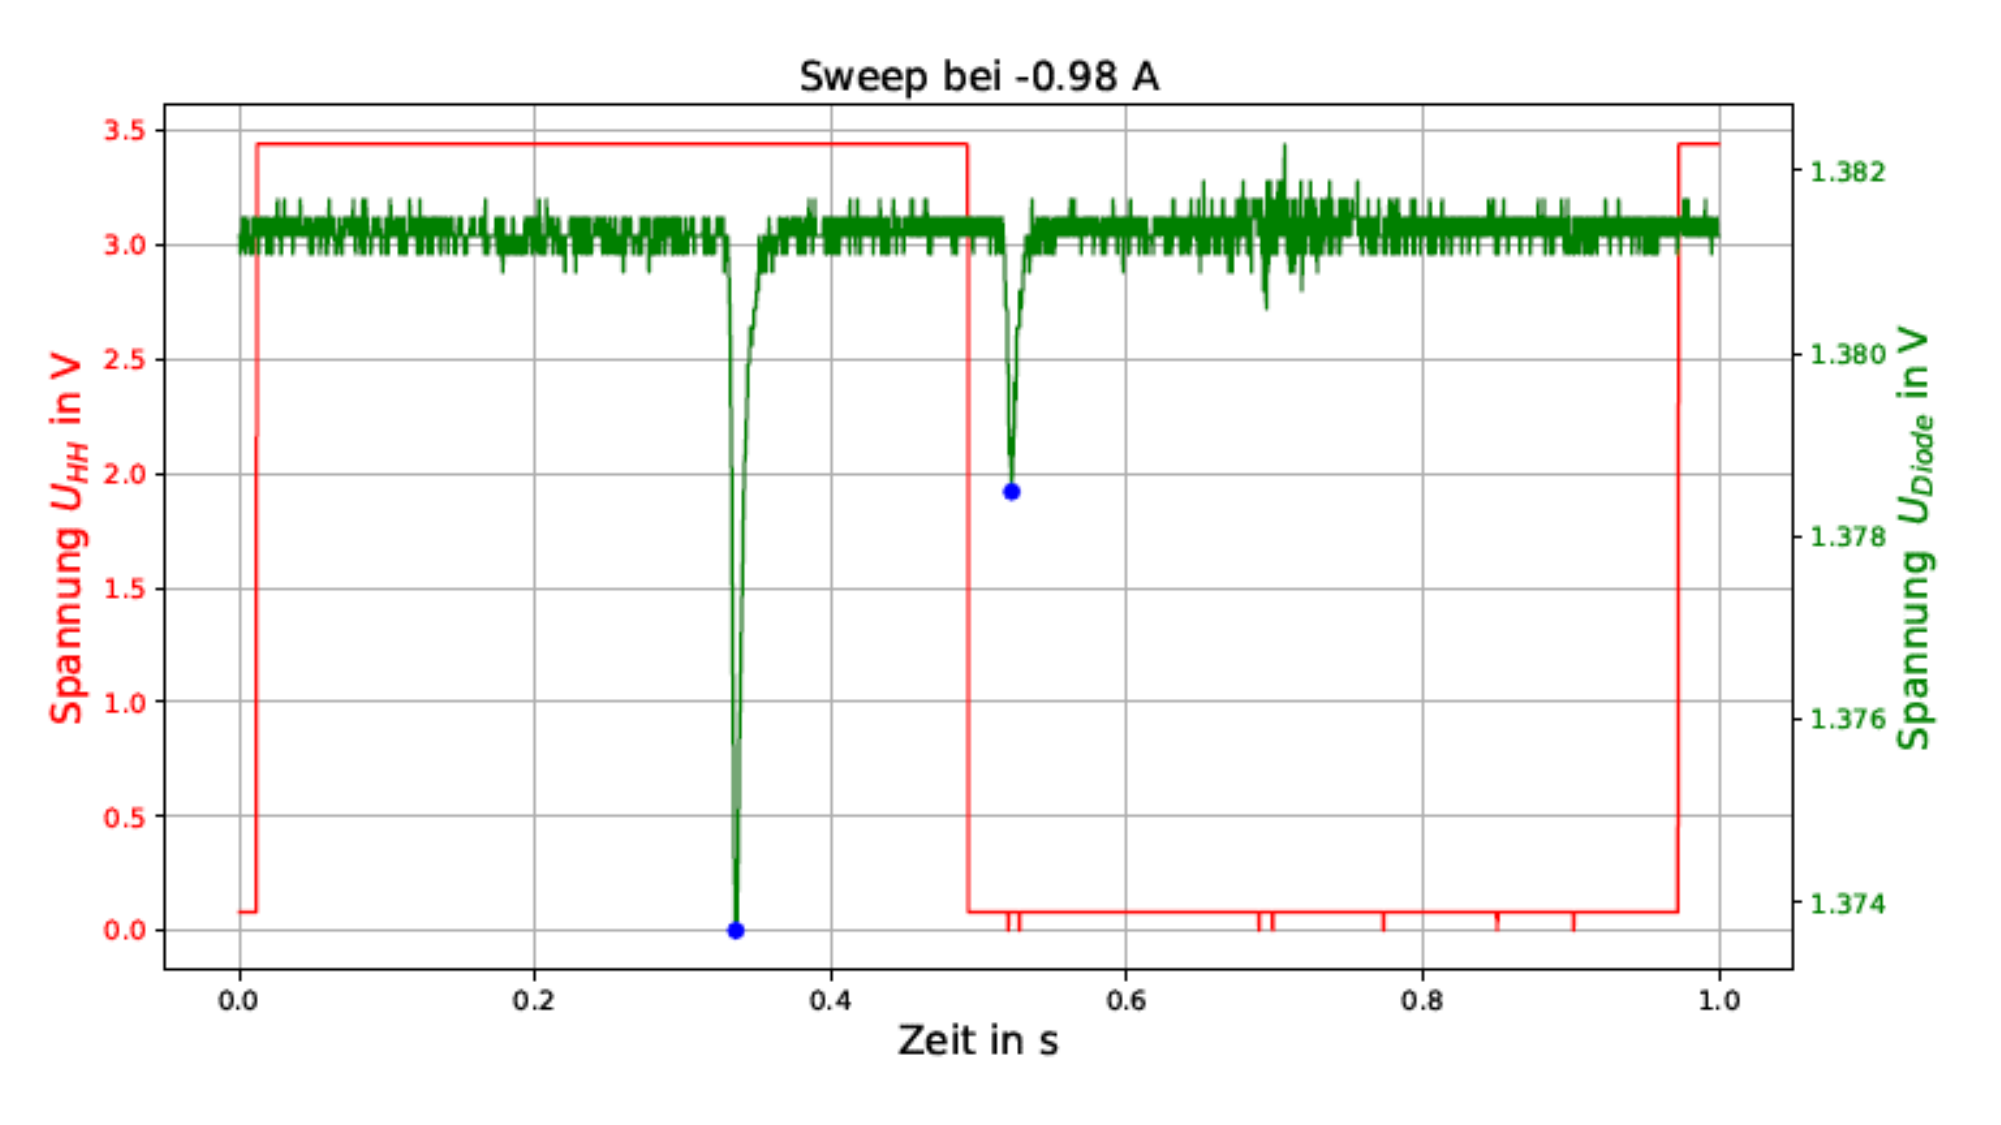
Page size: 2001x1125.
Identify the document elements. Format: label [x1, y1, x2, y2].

list [0, 31, 1993, 1094]
